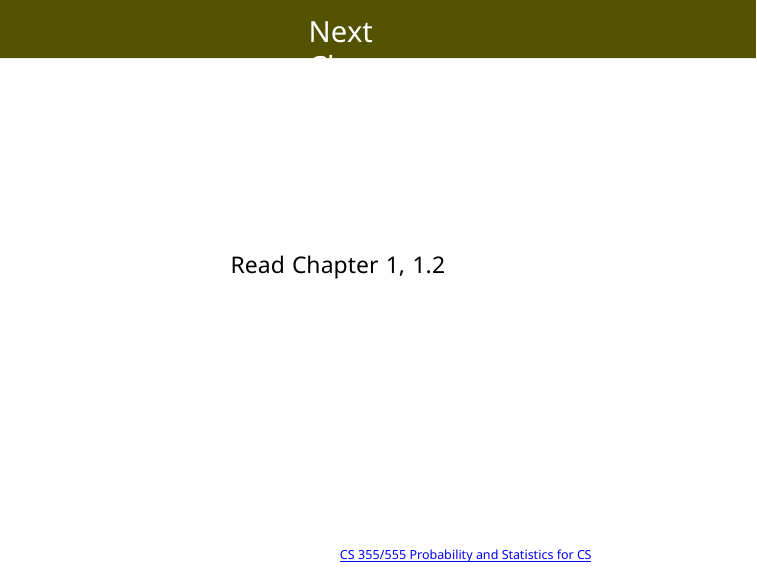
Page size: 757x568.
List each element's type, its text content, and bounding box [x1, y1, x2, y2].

text_box Read Chapter 1, 1.2 [228, 248, 528, 279]
text_box Next Class [306, 10, 450, 83]
text_box CS 355/555 Probability and Statistics for CS [337, 550, 645, 565]
